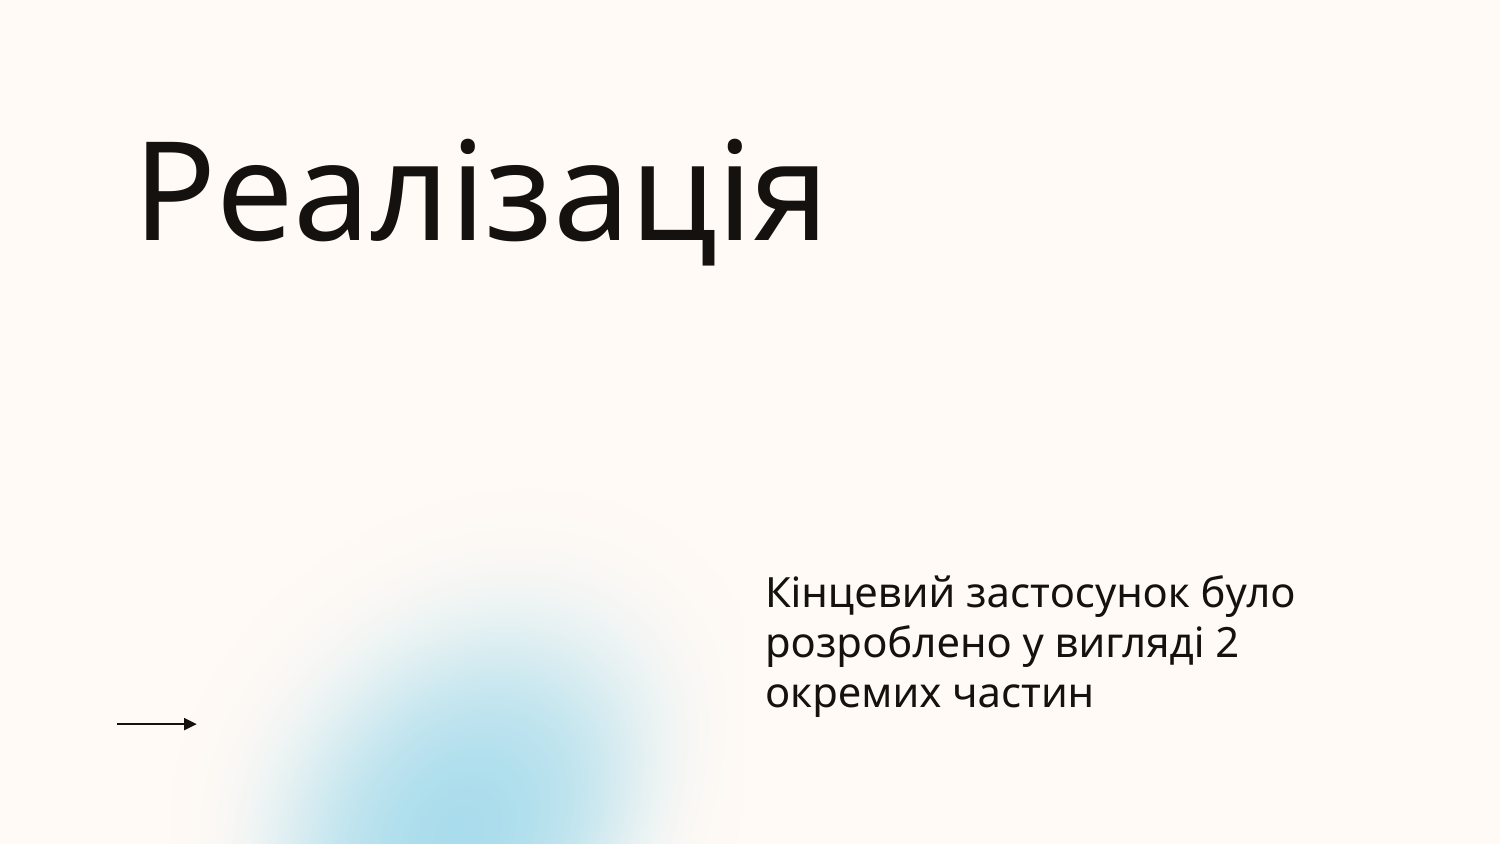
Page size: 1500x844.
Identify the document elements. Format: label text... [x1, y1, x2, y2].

subtitle Кінцевий застосунок було розроблено у вигляді 2 окремих частин [750, 550, 1383, 756]
picture [0, 286, 986, 844]
title Реалізація [118, 87, 1091, 293]
